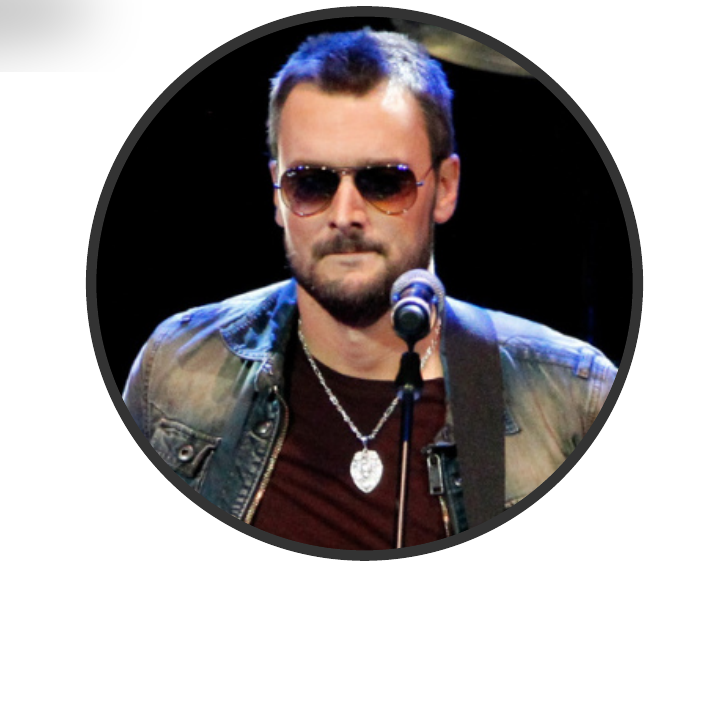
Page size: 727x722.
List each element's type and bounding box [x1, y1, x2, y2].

picture [90, 11, 639, 556]
